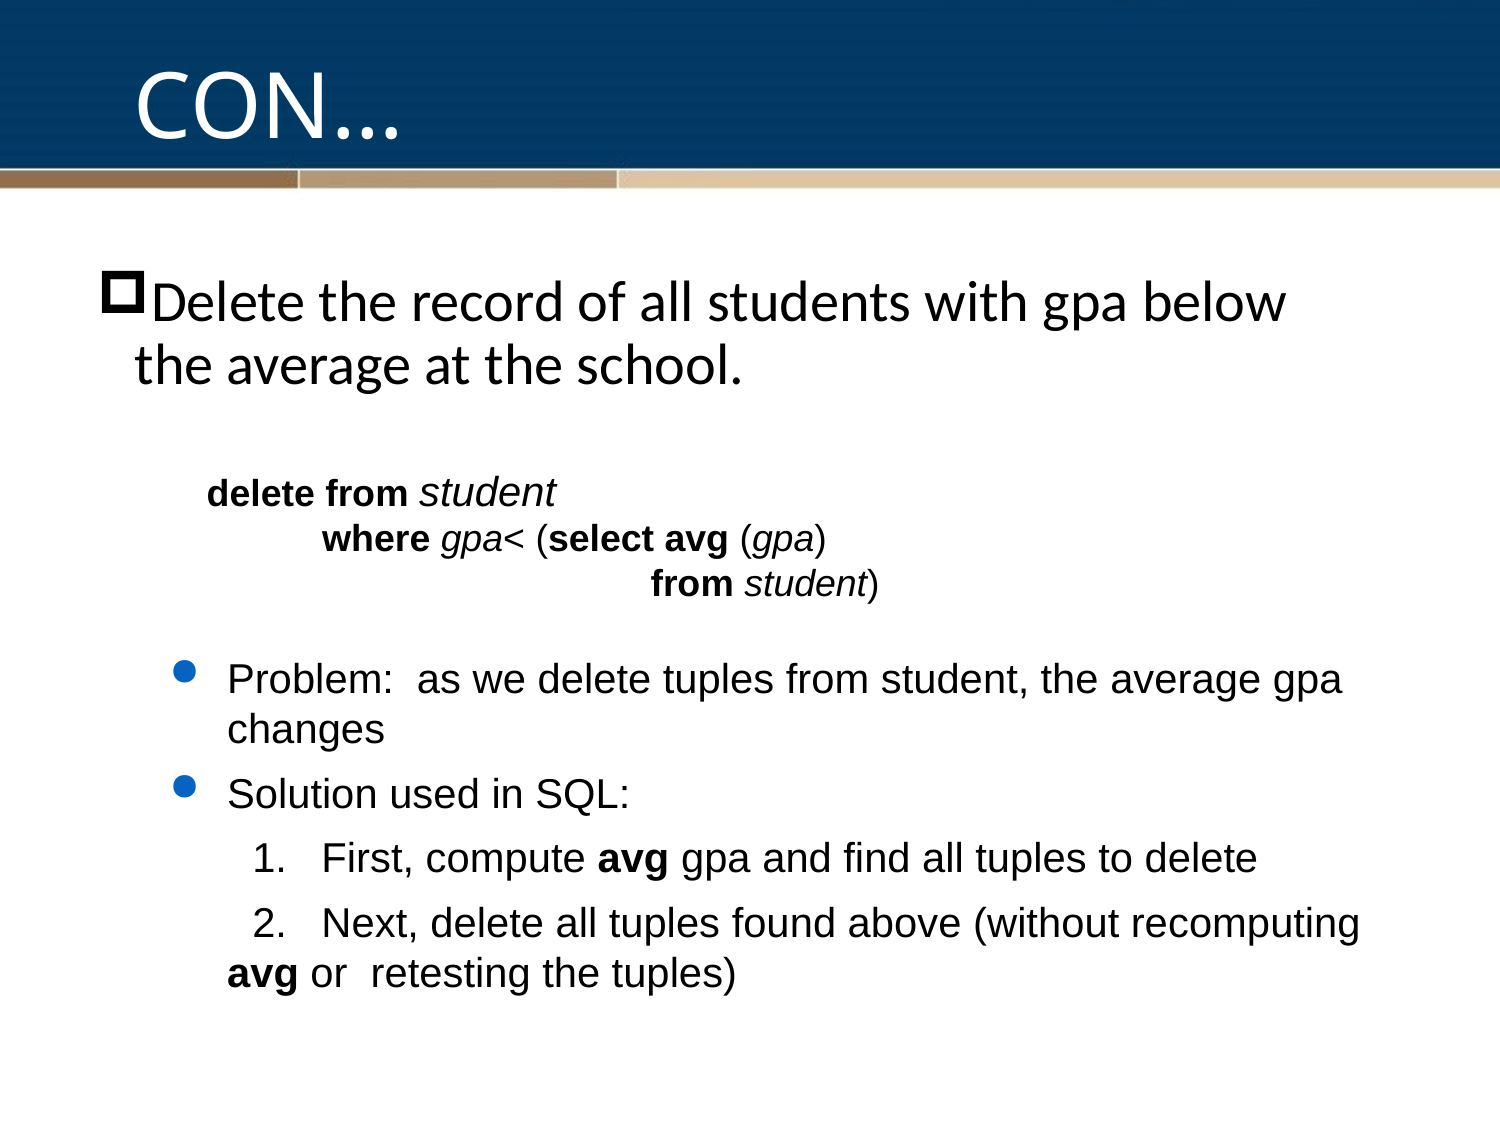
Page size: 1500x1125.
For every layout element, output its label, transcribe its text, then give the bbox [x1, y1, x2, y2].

text_box Problem: as we delete tuples from student, the average gpa changes Solution used in SQL: 1. First, compute avg gpa and find all tuples to delete 2. Next, delete all tuples found above (without recomputing avg or retesting the tuples) [82, 644, 1418, 1004]
list Delete the record of all students with gpa below the average at the school. [82, 263, 1339, 472]
text_box delete from student where gpa< (select avg (gpa) from student) [128, 457, 1346, 612]
picture [0, 0, 1500, 1125]
title CON… [118, 0, 1413, 218]
